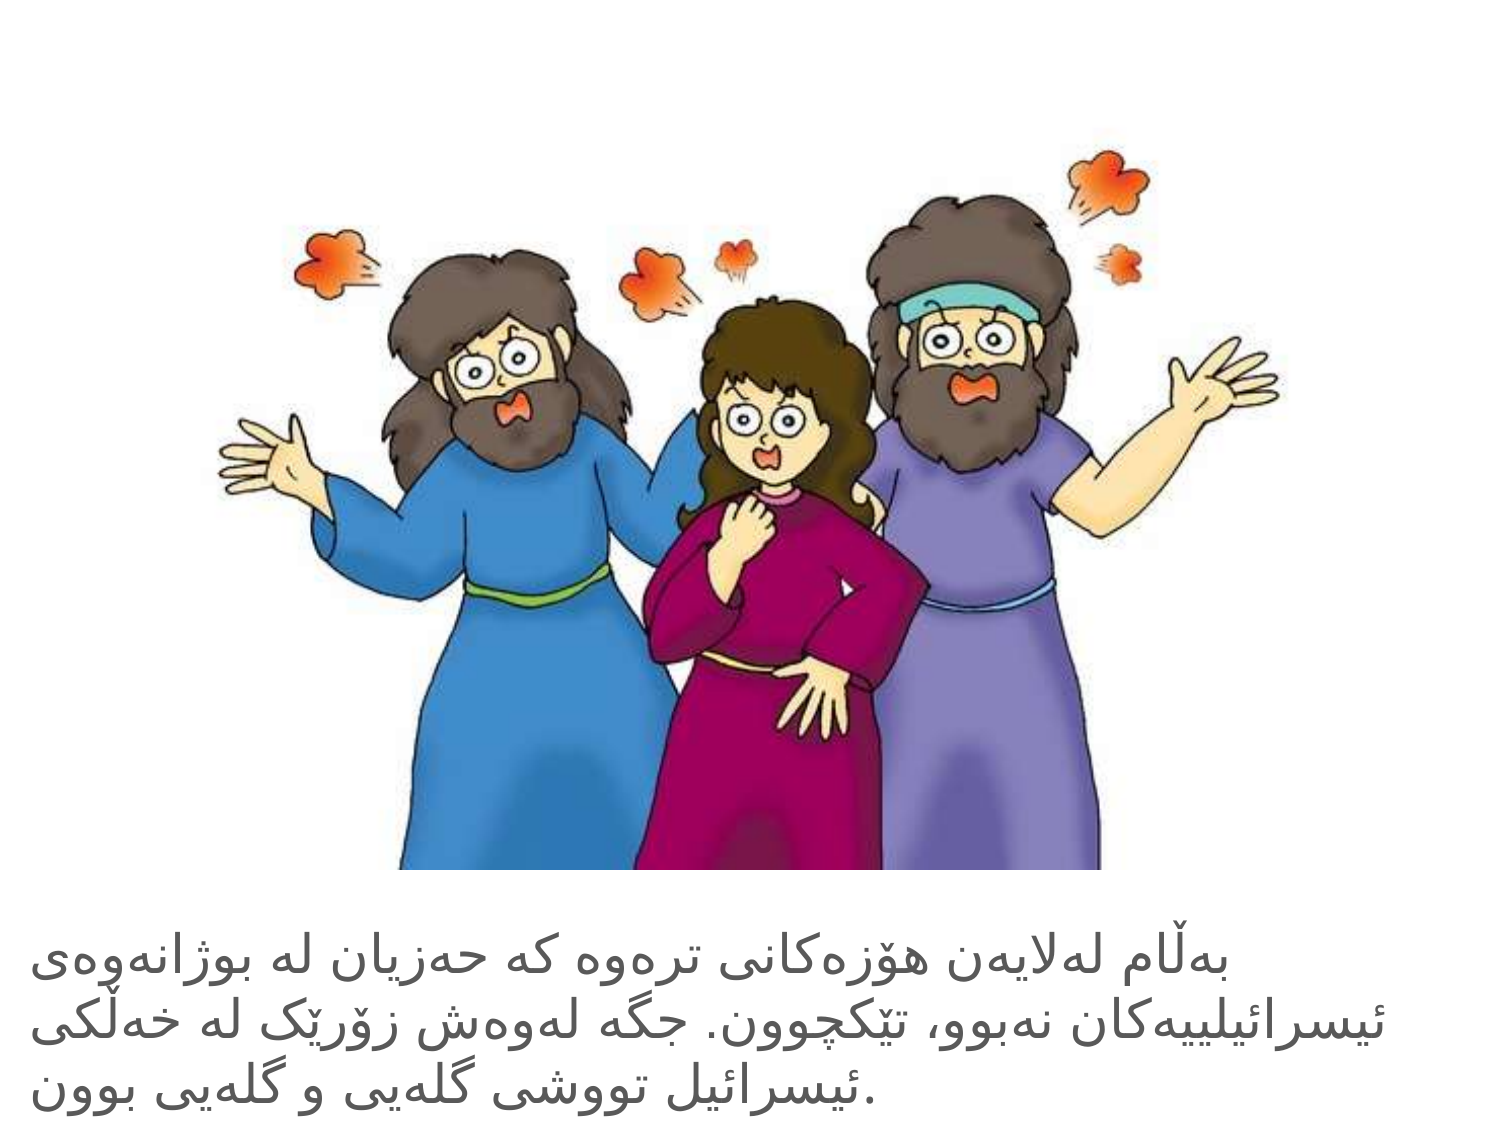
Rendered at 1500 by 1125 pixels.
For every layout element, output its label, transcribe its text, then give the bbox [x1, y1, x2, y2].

text_box بەڵام لەلایەن هۆزەکانی ترەوە کە حەزیان لە بوژانەوەی ئیسرائیلییەکان نەبوو، تێکچوون. جگە لەوەش زۆرێک لە خەڵکی ئیسرائیل تووشی گلەیی و گلەیی بوون. [14, 911, 1500, 1122]
picture [88, 0, 1407, 870]
